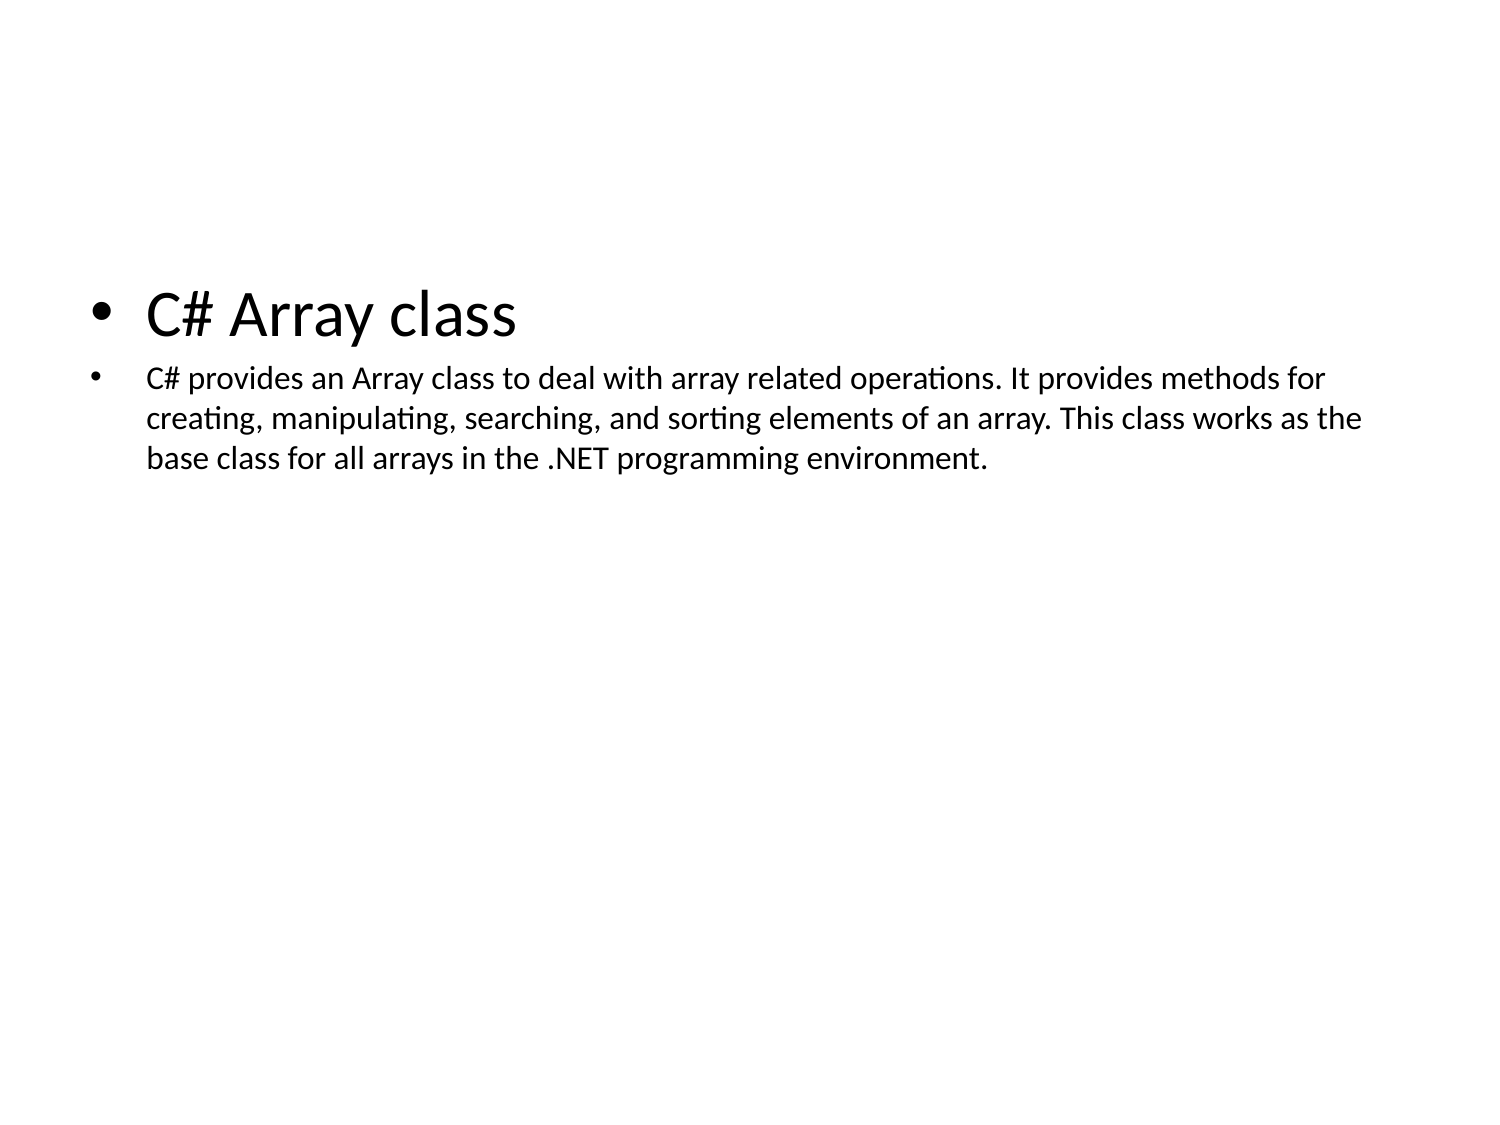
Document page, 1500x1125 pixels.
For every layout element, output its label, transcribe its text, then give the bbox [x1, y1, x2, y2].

list C# Array class C# provides an Array class to deal with array related operations. It provides methods for creating, manipulating, searching, and sorting elements of an array. This class works as the base class for all arrays in the .NET programming environment. [75, 262, 1425, 1005]
